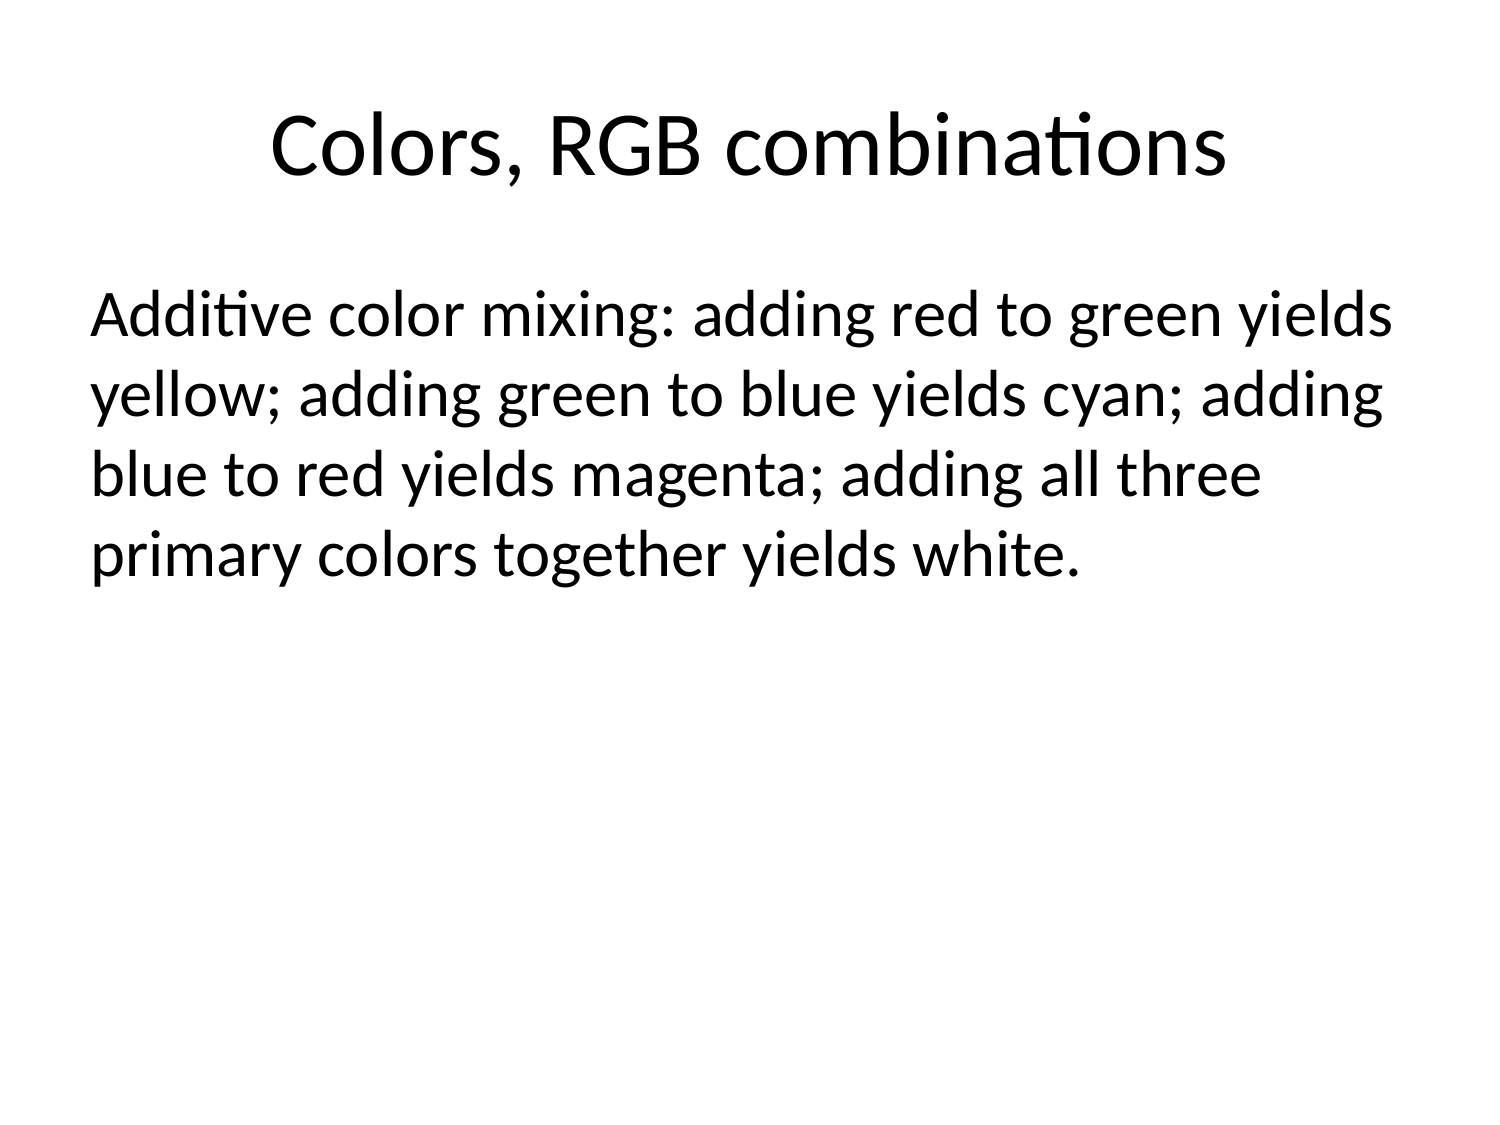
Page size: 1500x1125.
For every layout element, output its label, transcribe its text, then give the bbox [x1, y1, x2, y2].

list Additive color mixing: adding red to green yields yellow; adding green to blue yields cyan; adding blue to red yields magenta; adding all three primary colors together yields white. [75, 262, 1425, 1005]
title Colors, RGB combinations [75, 45, 1425, 233]
